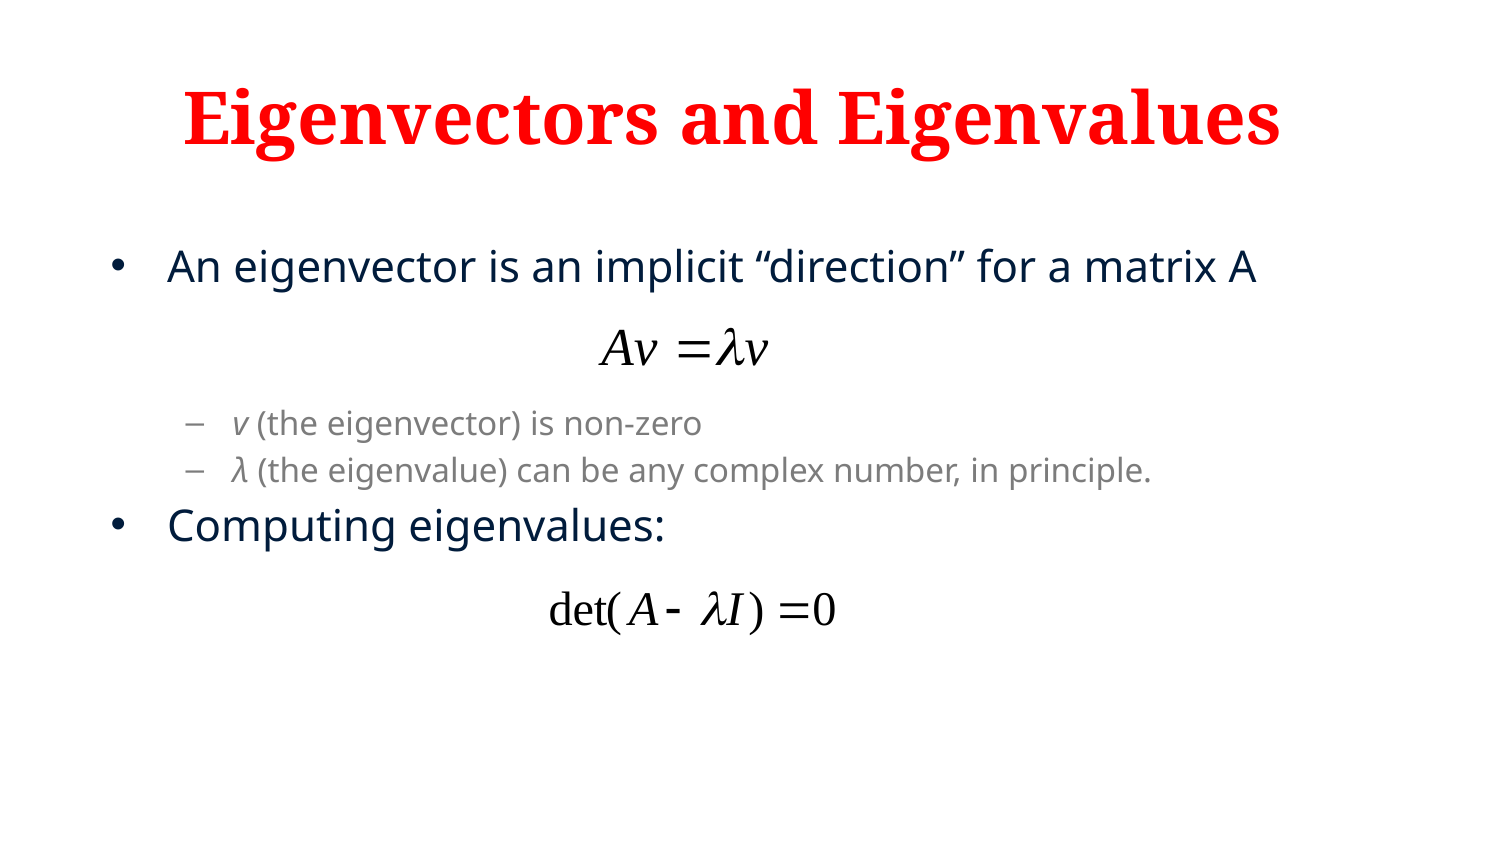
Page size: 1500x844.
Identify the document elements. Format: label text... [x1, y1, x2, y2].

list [541, 580, 845, 646]
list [588, 316, 781, 380]
title Eigenvectors and Eigenvalues [41, 64, 1425, 180]
list An eigenvector is an implicit “direction” for a matrix A v (the eigenvector) is non-zero λ (the eigenvalue) can be any complex number, in principle. Computing eigenvalues: [95, 230, 1329, 721]
